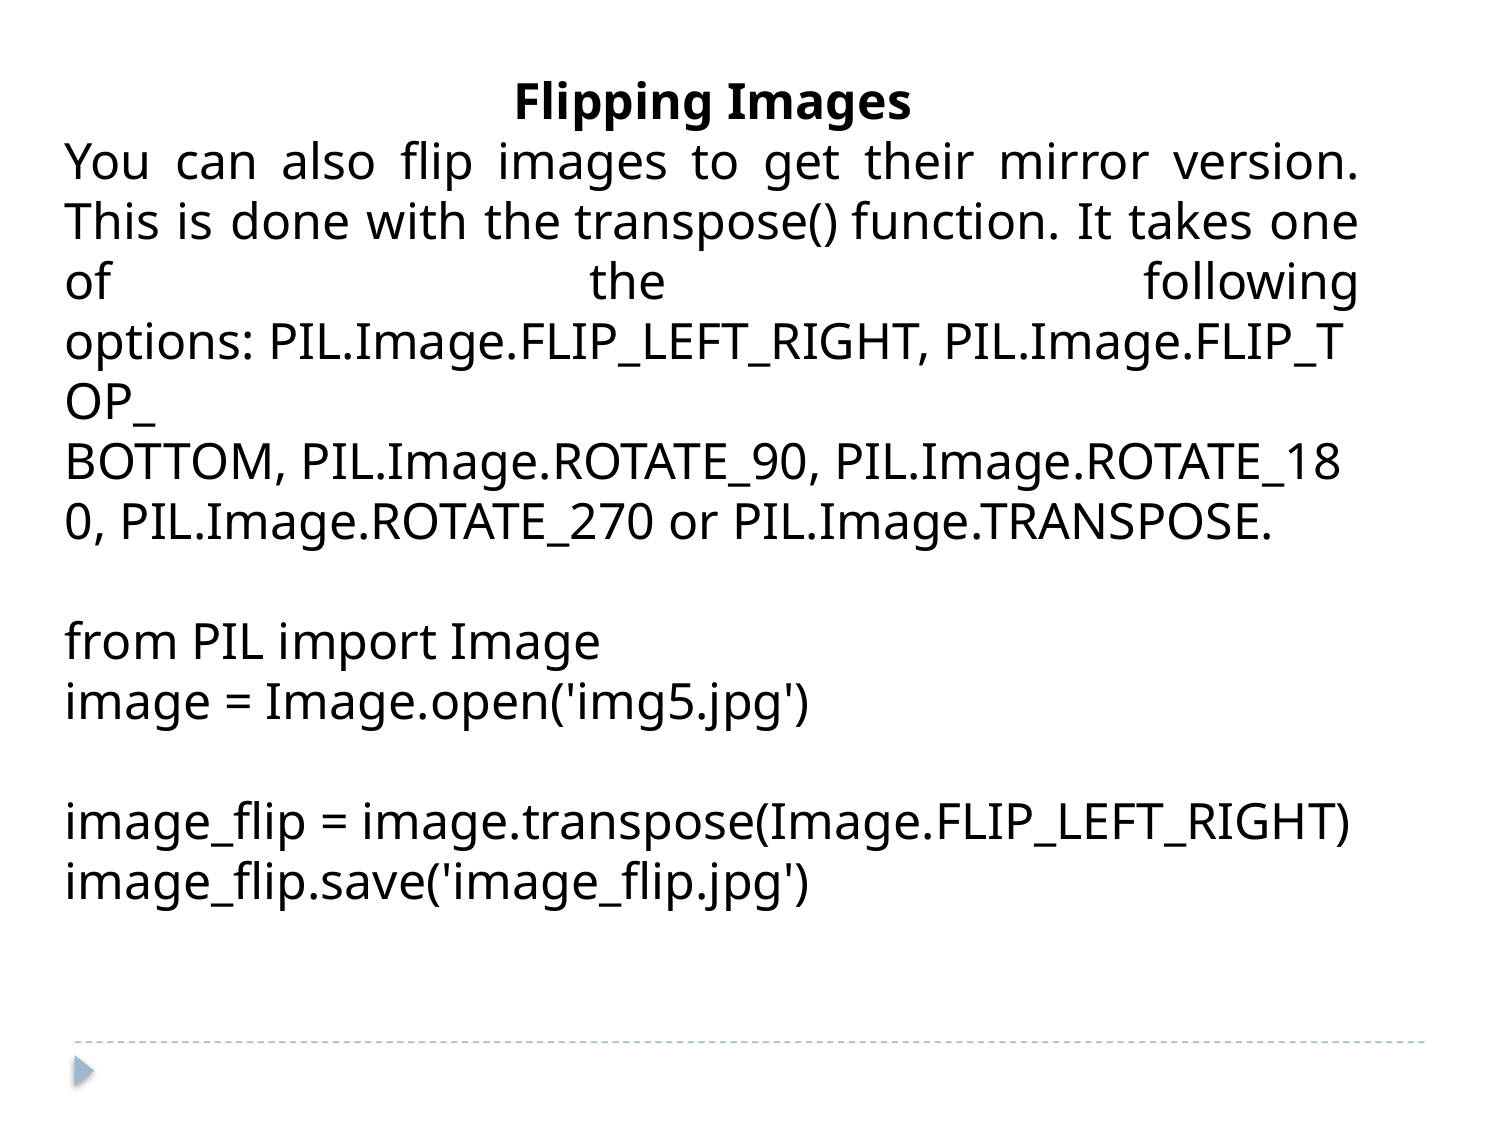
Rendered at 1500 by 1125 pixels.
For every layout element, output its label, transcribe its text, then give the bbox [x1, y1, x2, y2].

text_box Flipping Images You can also flip images to get their mirror version. This is done with the transpose() function. It takes one of the following options: PIL.Image.FLIP_LEFT_RIGHT, PIL.Image.FLIP_TOP_ BOTTOM, PIL.Image.ROTATE_90, PIL.Image.ROTATE_180, PIL.Image.ROTATE_270 or PIL.Image.TRANSPOSE. from PIL import Image image = Image.open('img5.jpg') image_flip = image.transpose(Image.FLIP_LEFT_RIGHT) image_flip.save('image_flip.jpg') [50, 62, 1375, 1023]
